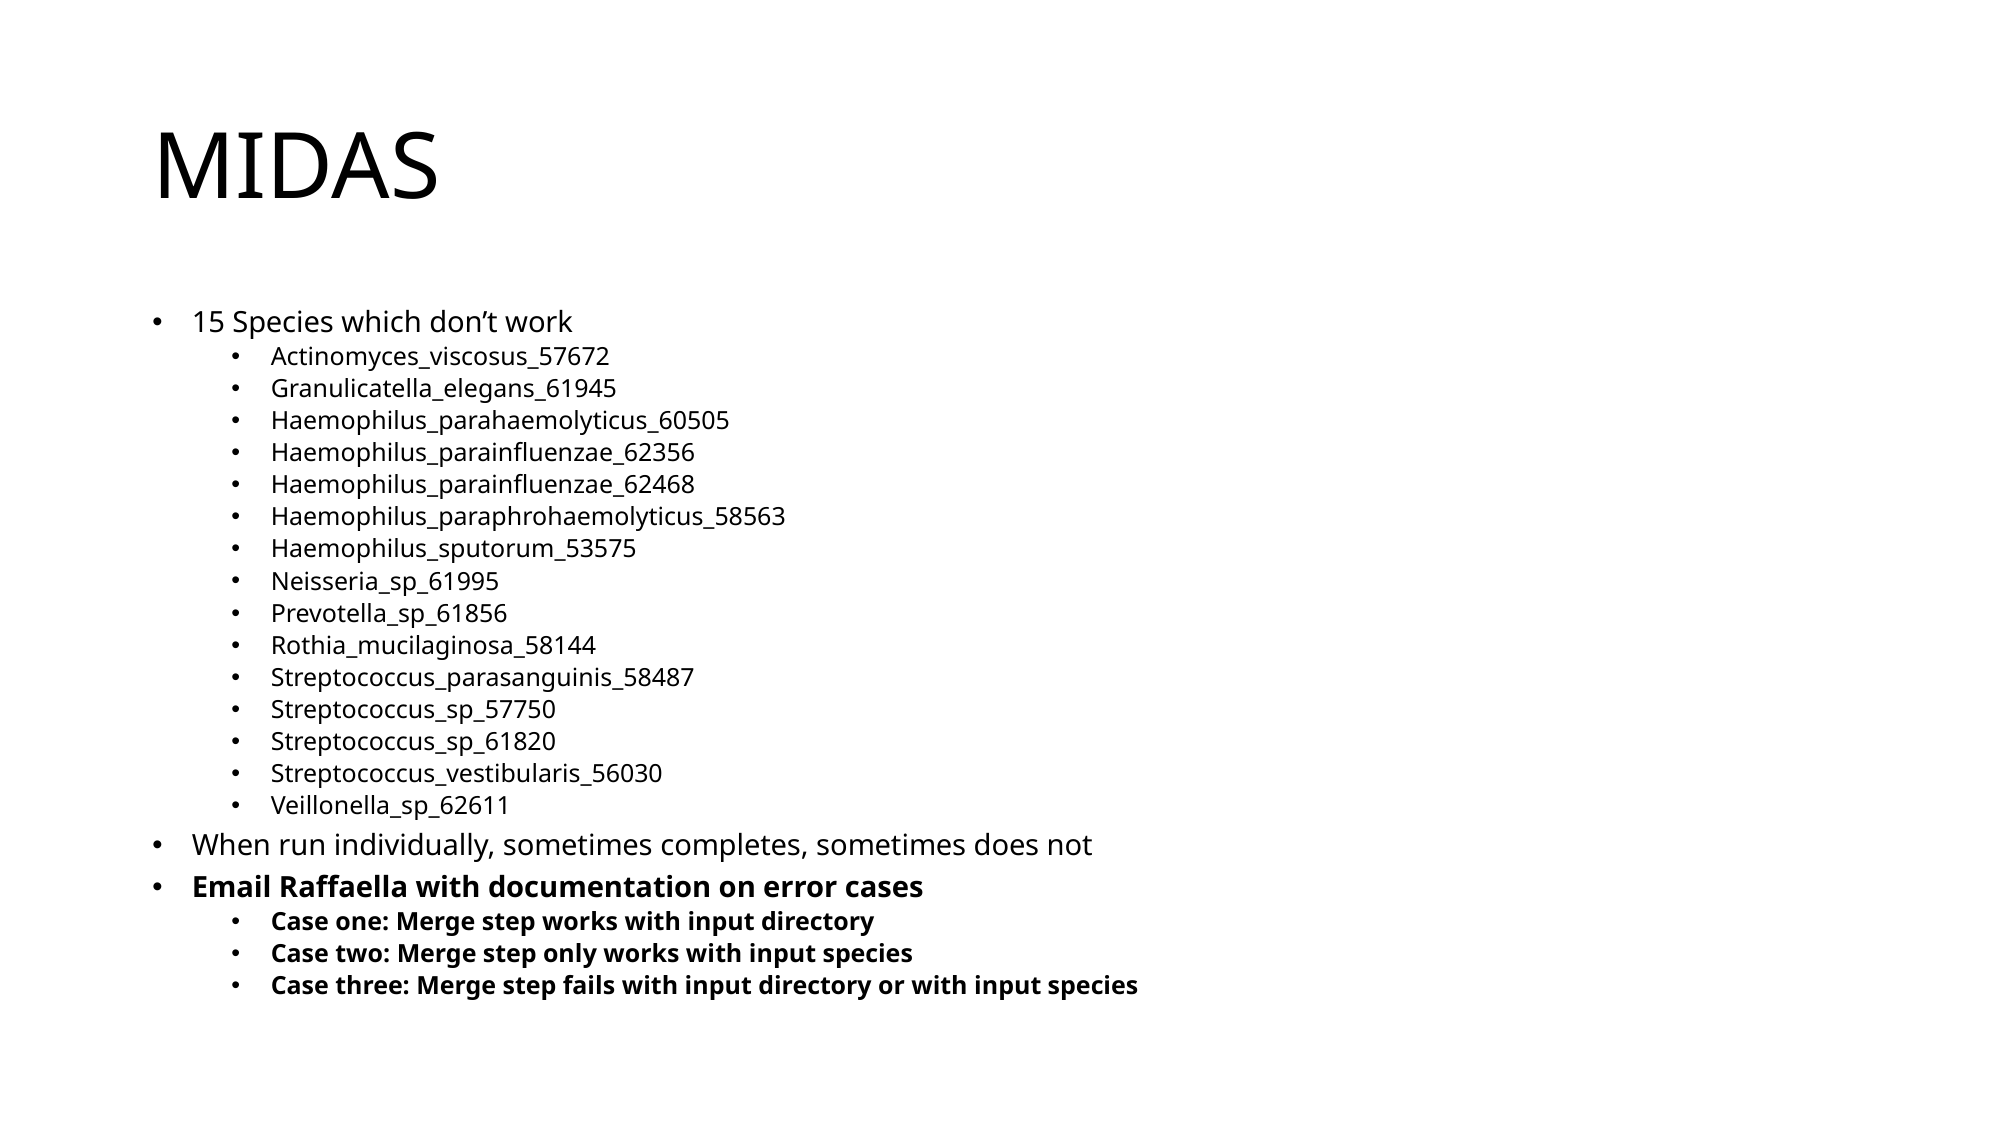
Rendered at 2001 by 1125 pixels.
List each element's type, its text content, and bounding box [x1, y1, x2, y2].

list 15 Species which don’t work Actinomyces_viscosus_57672 Granulicatella_elegans_61945 Haemophilus_parahaemolyticus_60505 Haemophilus_parainfluenzae_62356 Haemophilus_parainfluenzae_62468 Haemophilus_paraphrohaemolyticus_58563 Haemophilus_sputorum_53575 Neisseria_sp_61995 Prevotella_sp_61856 Rothia_mucilaginosa_58144 Streptococcus_parasanguinis_58487 Streptococcus_sp_57750 Streptococcus_sp_61820 Streptococcus_vestibularis_56030 Veillonella_sp_62611 When run individually, sometimes completes, sometimes does not Email Raffaella with documentation on error cases Case one: Merge step works with input directory Case two: Merge step only works with input species Case three: Merge step fails with input directory or with input species [137, 299, 1863, 1014]
title MIDAS [137, 59, 1863, 278]
